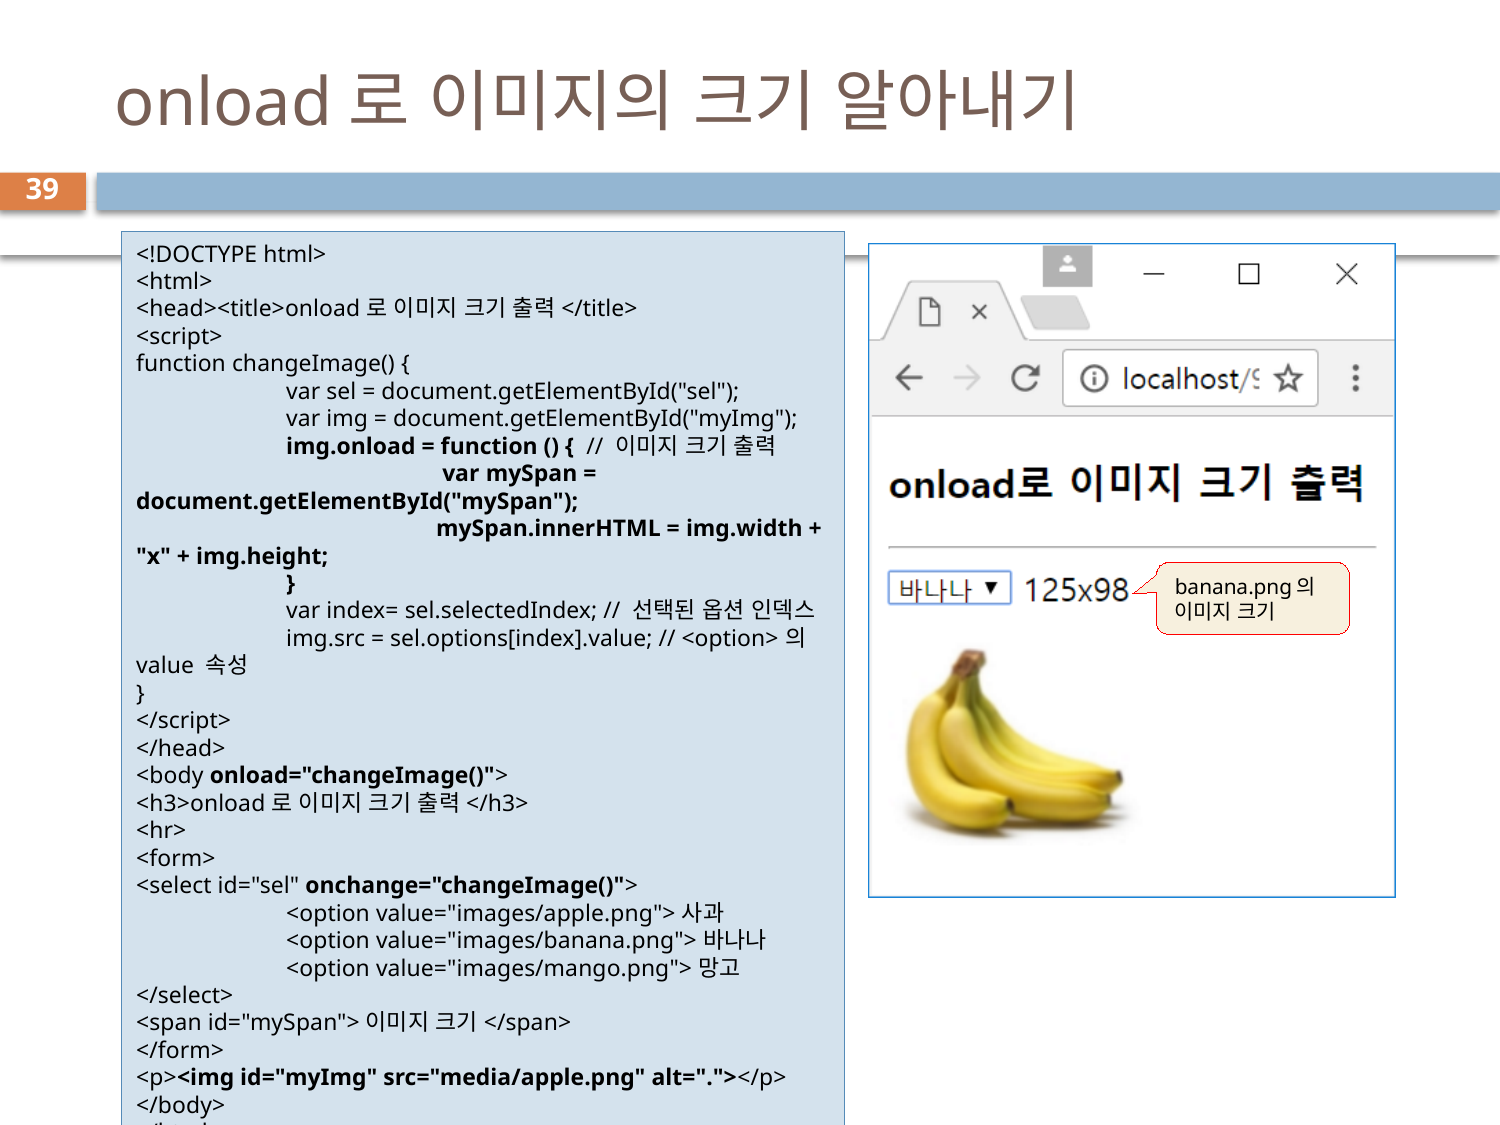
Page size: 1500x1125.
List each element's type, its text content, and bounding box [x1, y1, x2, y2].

title onload로 이미지의 크기 알아내기 [99, 37, 1438, 161]
text_box <!DOCTYPE html> <html> <head><title>onload로 이미지 크기 출력</title> <script> function changeImage() { var sel = document.getElementById("sel"); var img = document.getElementById("myImg"); img.onload = function () { // 이미지 크기 출력 var mySpan = document.getElementById("mySpan"); mySpan.innerHTML = img.width + "x" + img.height; } var index= sel.selectedIndex; // 선택된 옵션 인덱스 img.src = sel.options[index].value; // <option>의 value 속성 } </script> </head> <body onload="changeImage()"> <h3>onload로 이미지 크기 출력</h3> <hr> <form> <select id="sel" onchange="changeImage()"> <option value="images/apple.png">사과 <option value="images/banana.png">바나나 <option value="images/mango.png">망고 </select> <span id="mySpan">이미지 크기</span> </form> <p><img id="myImg" src="media/apple.png" alt="."></p> </body> </html> [121, 231, 845, 1125]
picture [867, 243, 1396, 899]
slide_number 39 [0, 170, 87, 211]
